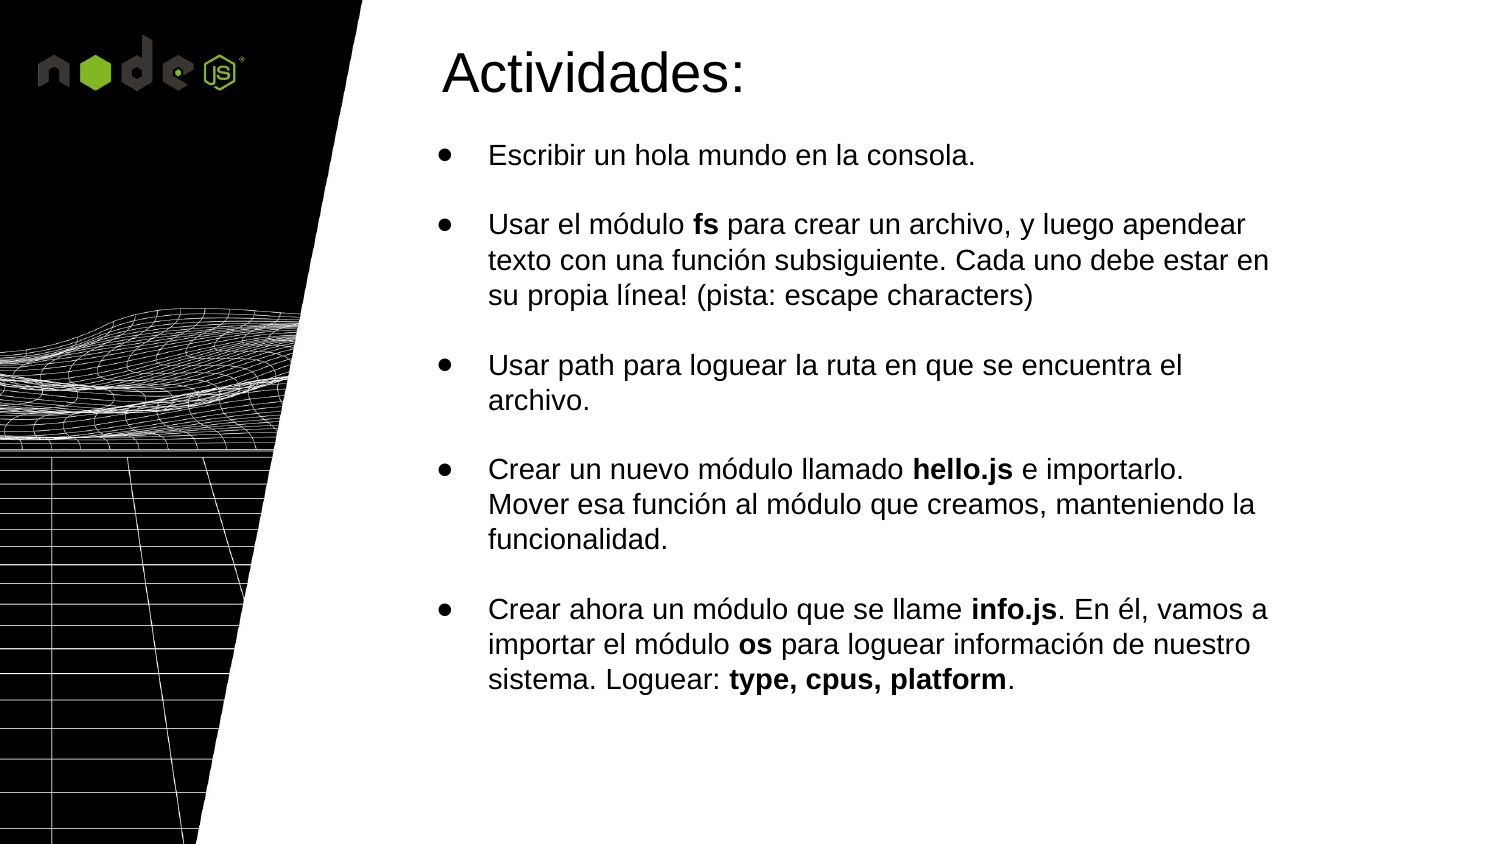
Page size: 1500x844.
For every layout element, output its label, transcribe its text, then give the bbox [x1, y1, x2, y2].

list Escribir un hola mundo en la consola. Usar el módulo fs para crear un archivo, y luego apendear texto con una función subsiguiente. Cada uno debe estar en su propia línea! (pista: escape characters) Usar path para loguear la ruta en que se encuentra el archivo. Crear un nuevo módulo llamado hello.js e importarlo. Mover esa función al módulo que creamos, manteniendo la funcionalidad. Crear ahora un módulo que se llame info.js. En él, vamos a importar el módulo os para loguear información de nuestro sistema. Loguear: type, cpus, platform. [398, 103, 1289, 798]
title Actividades: [427, 13, 1149, 103]
picture [0, 0, 1500, 844]
